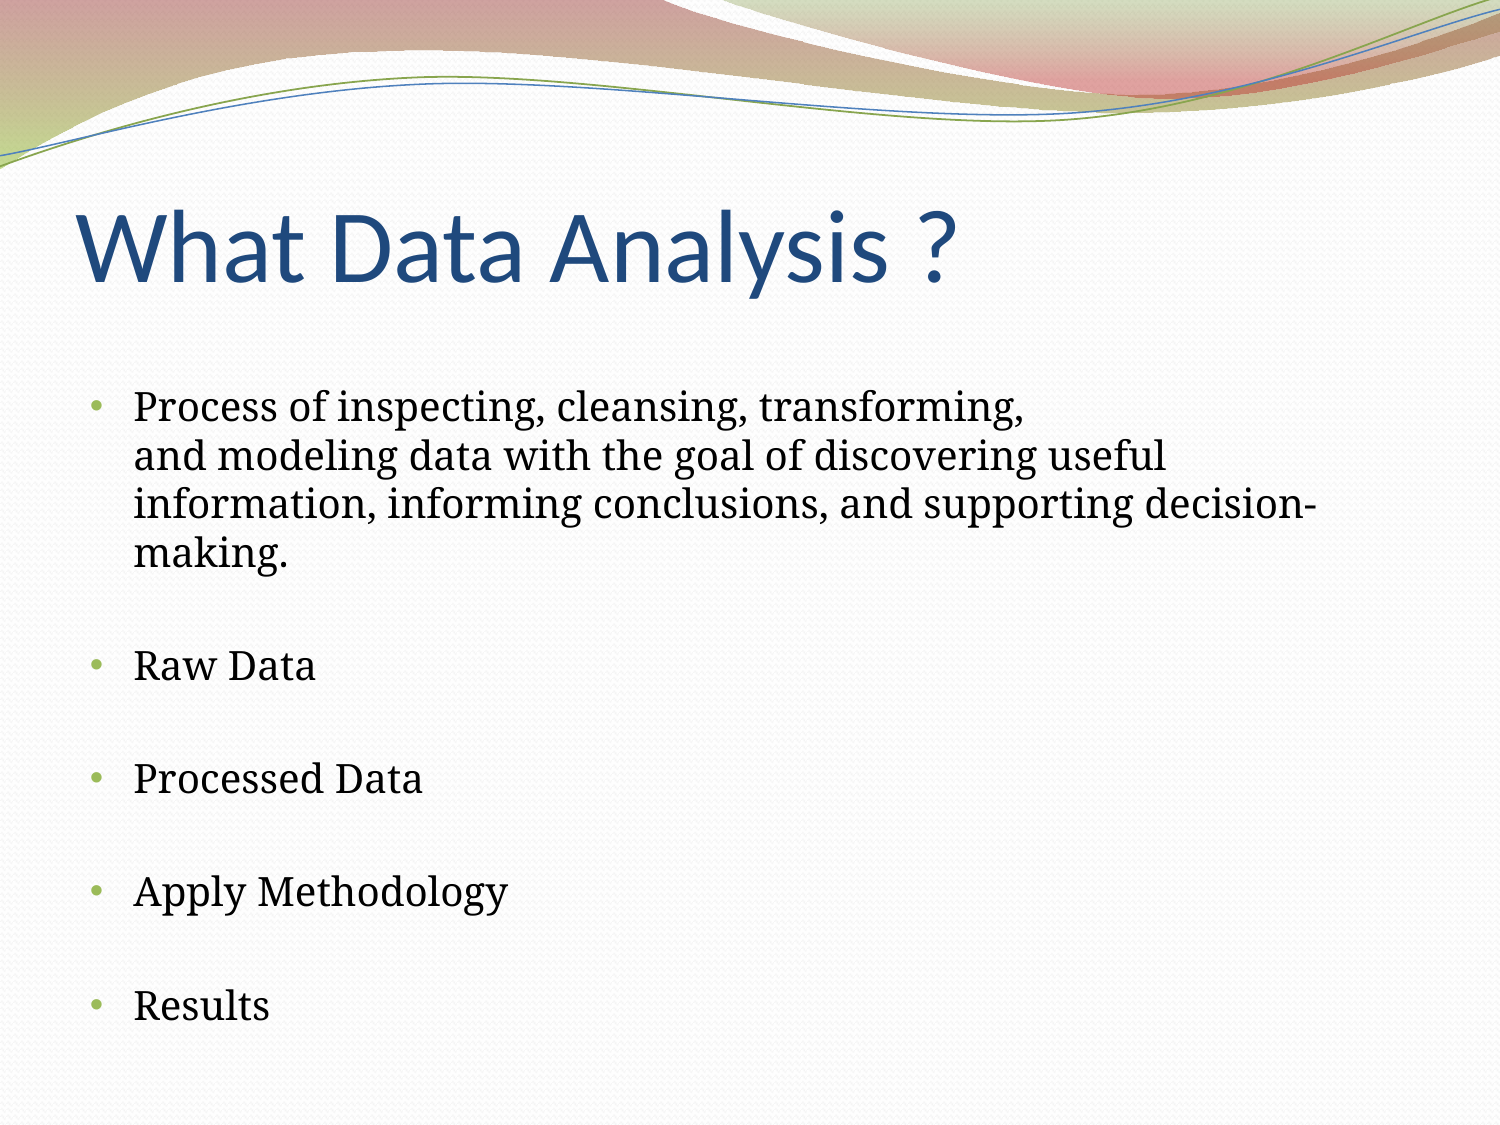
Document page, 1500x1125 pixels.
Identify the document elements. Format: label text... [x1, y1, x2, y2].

list Process of inspecting, cleansing, transforming, and modeling data with the goal of discovering useful information, informing conclusions, and supporting decision-making. Raw Data Processed Data Apply Methodology Results [75, 317, 1425, 1038]
title What Data Analysis ? [75, 115, 1425, 303]
